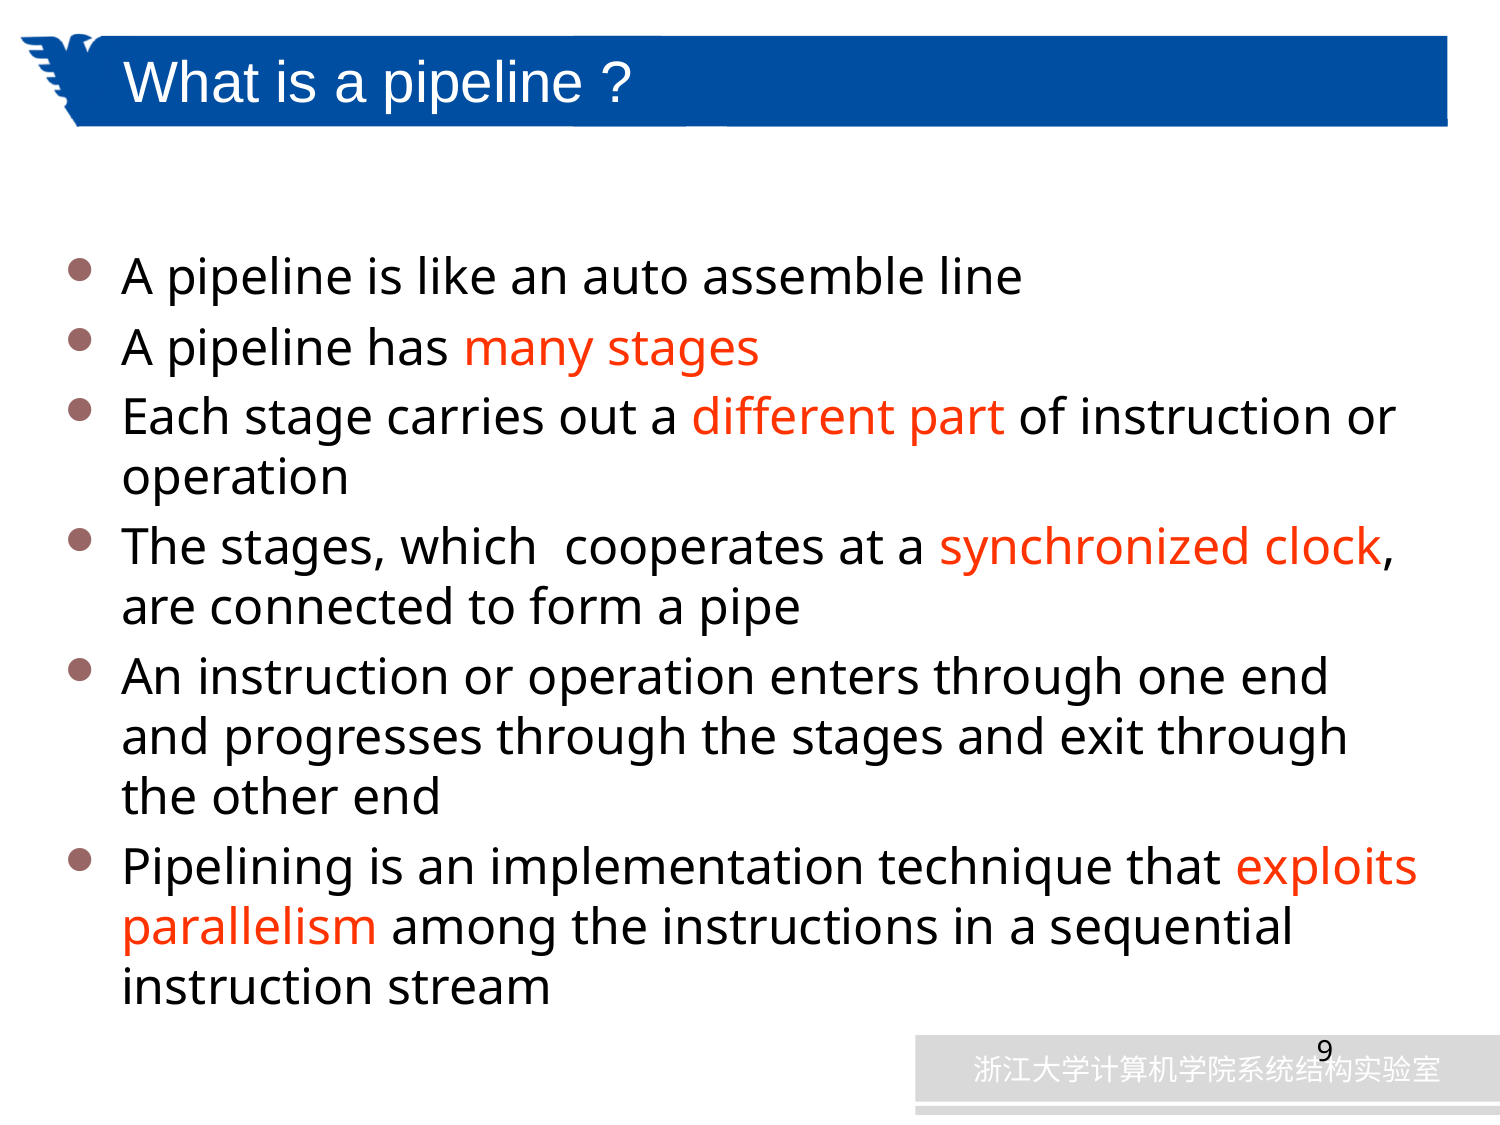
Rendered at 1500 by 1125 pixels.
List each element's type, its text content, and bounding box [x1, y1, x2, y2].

picture [5, 19, 148, 127]
title What is a pipeline ? [108, 38, 1406, 121]
slide_number 9 [1149, 1025, 1500, 1100]
list A pipeline is like an auto assemble line A pipeline has many stages Each stage carries out a different part of instruction or operation The stages, which cooperates at a synchronized clock, are connected to form a pipe An instruction or operation enters through one end and progresses through the stages and exit through the other end Pipelining is an implementation technique that exploits parallelism among the instructions in a sequential instruction stream [50, 237, 1438, 1050]
